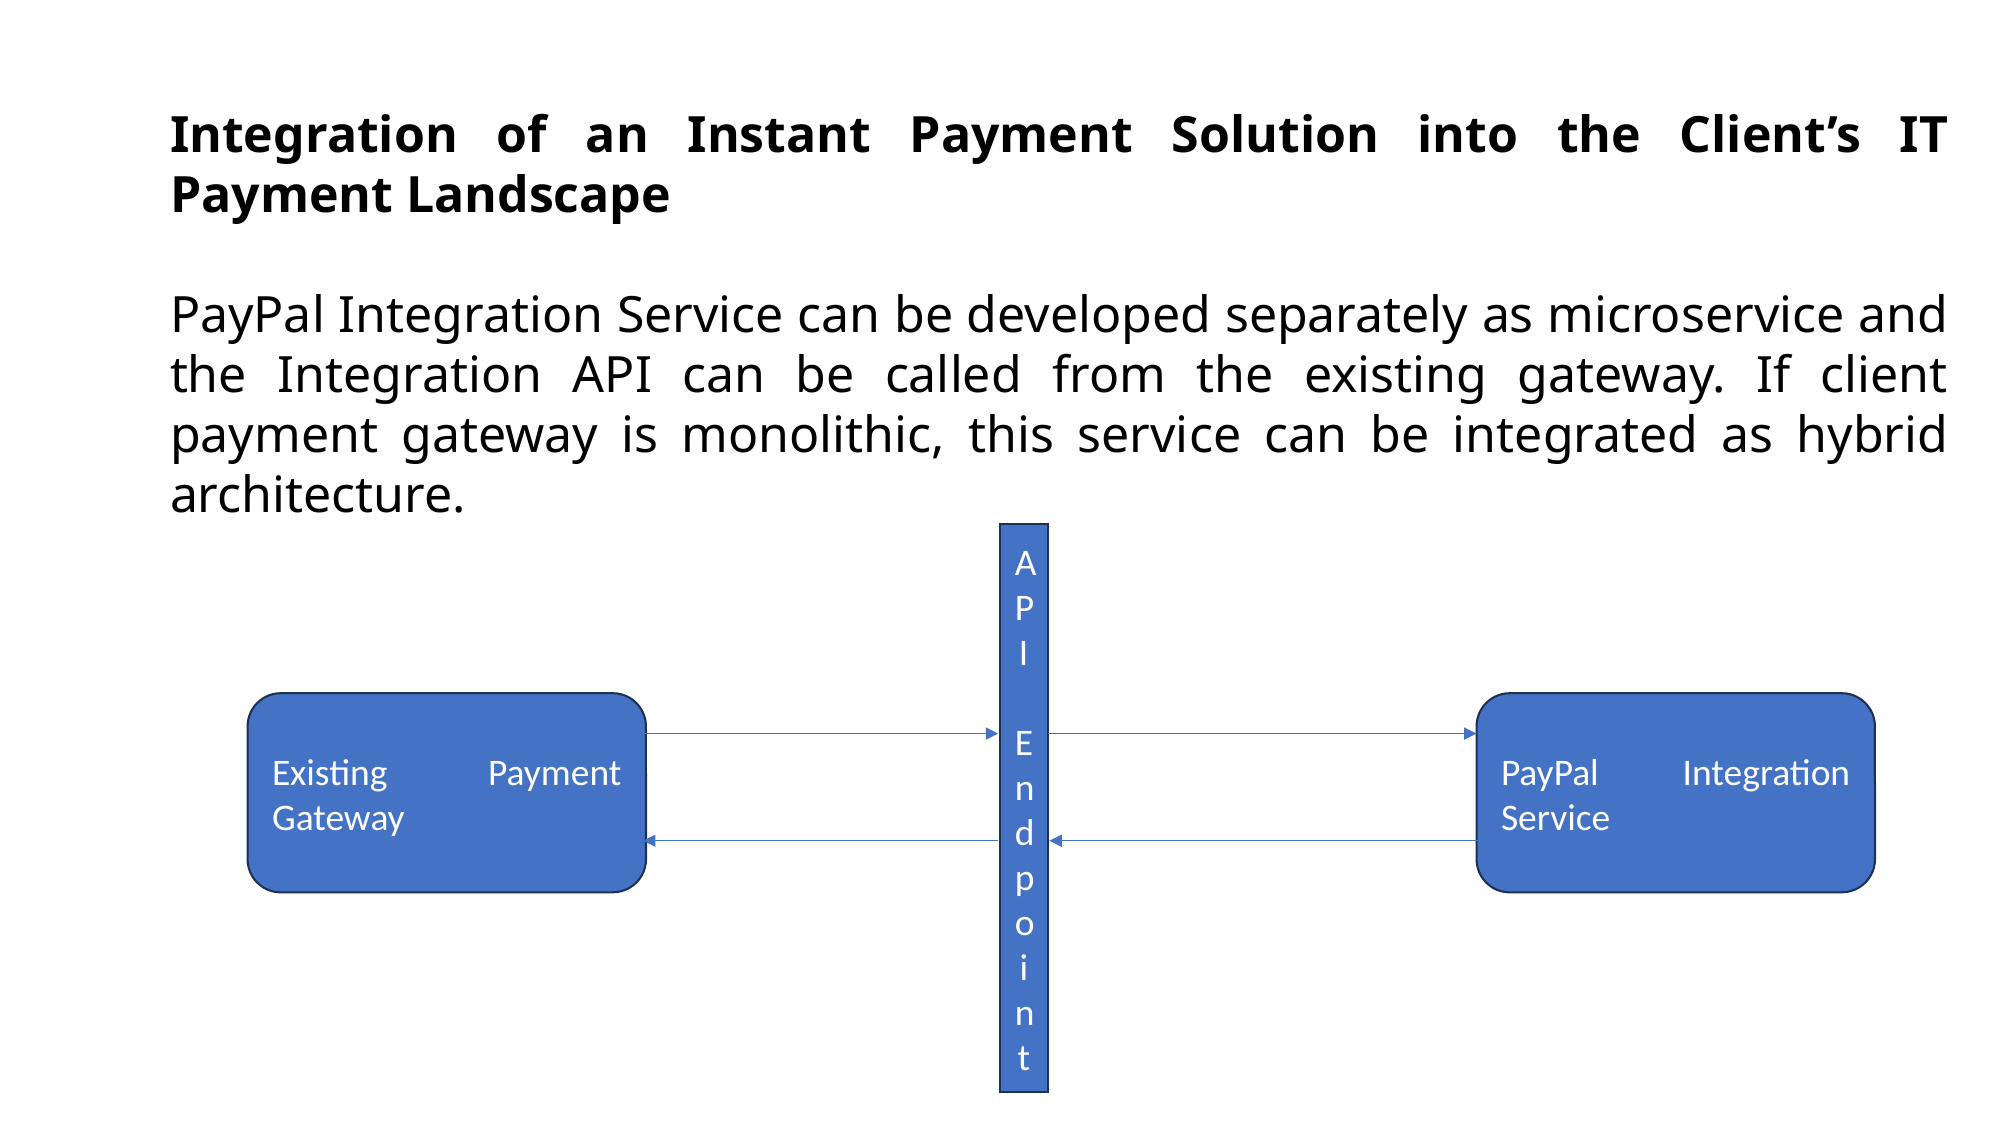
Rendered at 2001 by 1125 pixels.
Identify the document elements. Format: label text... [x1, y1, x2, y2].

text_box API Endpoint [999, 523, 1049, 1093]
text_box PayPal Integration Service [1475, 692, 1877, 894]
text_box Existing Payment Gateway [246, 692, 648, 894]
text_box Integration of an Instant Payment Solution into the Client’s IT Payment Landscape PayPal Integration Service can be developed separately as microservice and the Integration API can be called from the existing gateway. If client payment gateway is monolithic, this service can be integrated as hybrid architecture. [155, 94, 1964, 1125]
